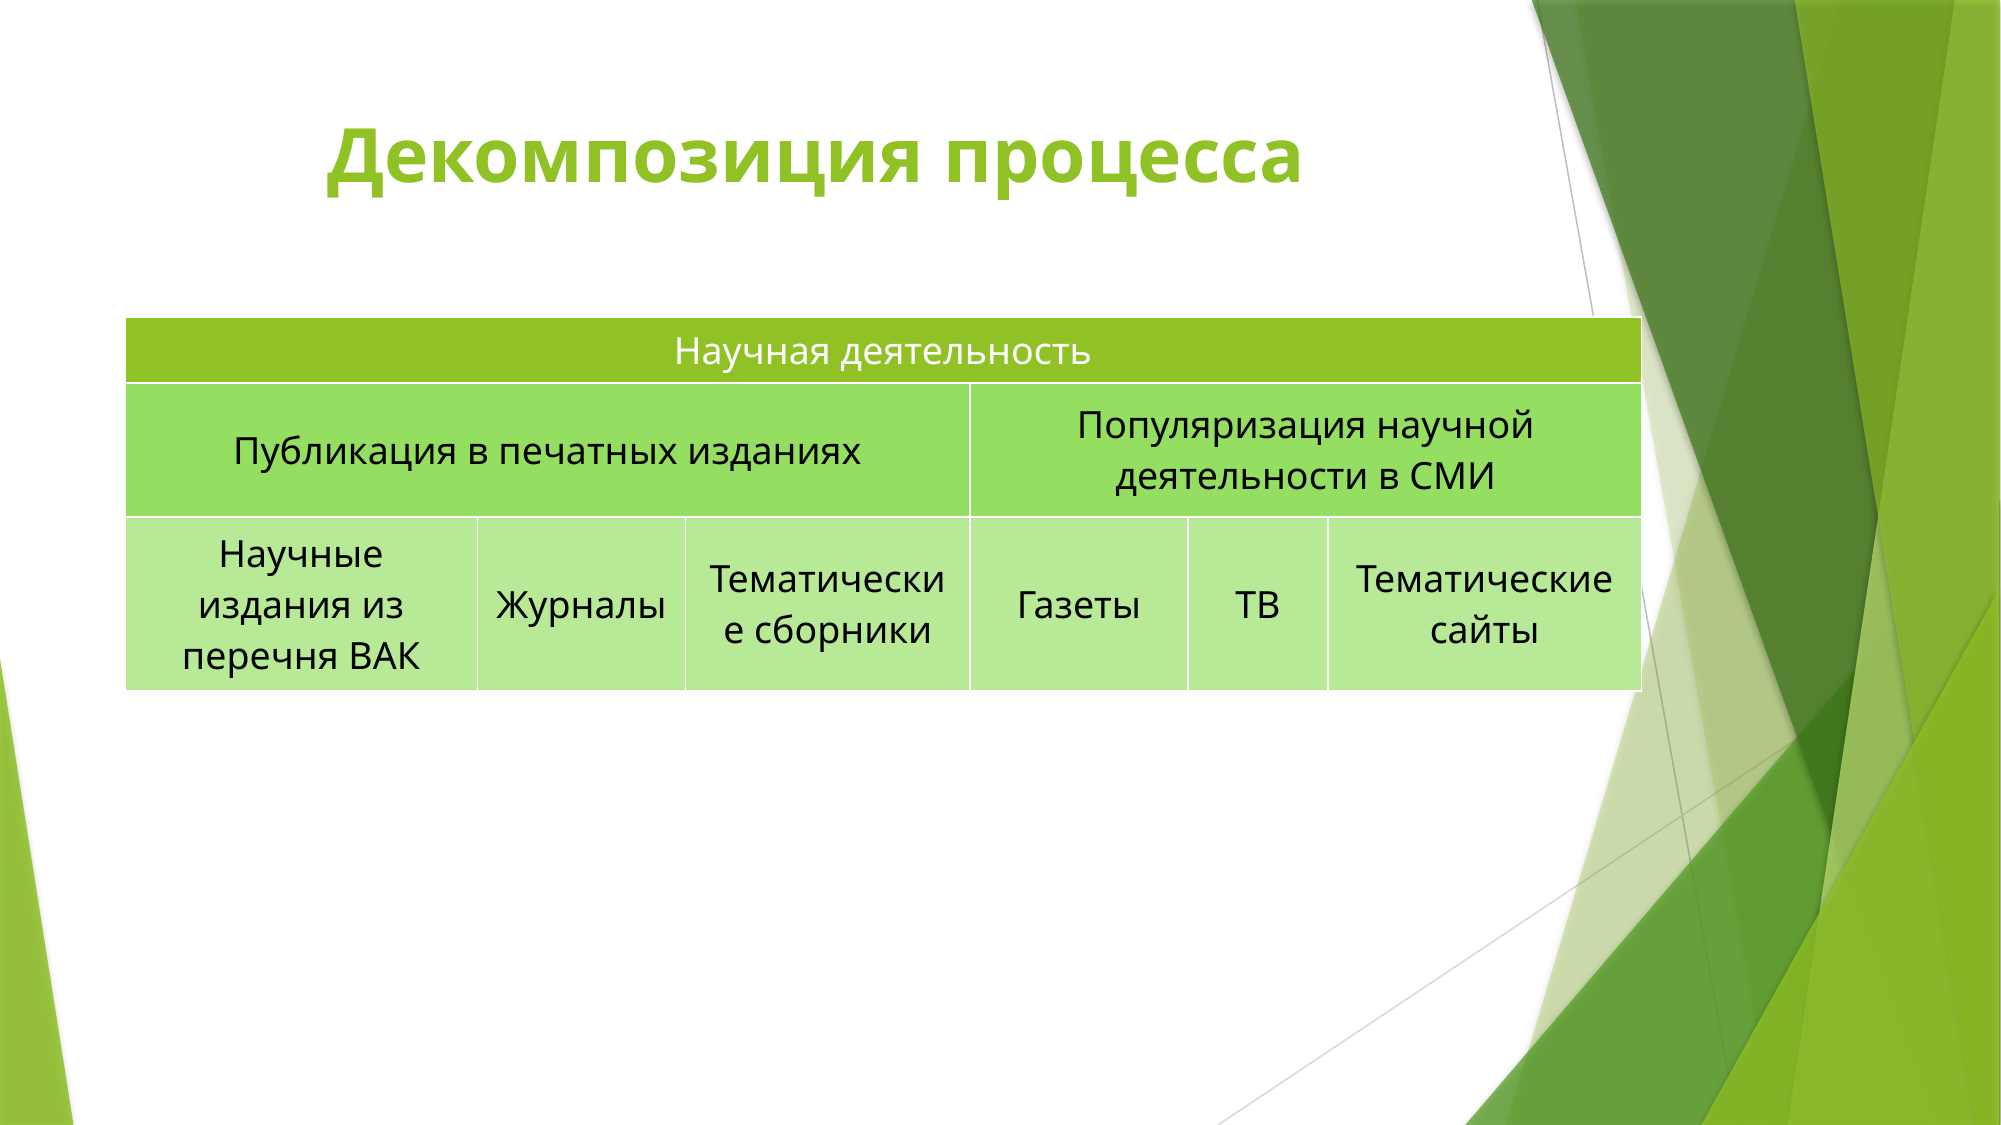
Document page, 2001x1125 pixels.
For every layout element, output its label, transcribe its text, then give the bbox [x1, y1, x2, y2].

table_cell Газеты [971, 518, 1187, 690]
table_cell Тематические сайты [1329, 518, 1641, 690]
table_cell Популяризация научной деятельности в СМИ [971, 384, 1641, 516]
table_cell Публикация в печатных изданиях [126, 384, 969, 516]
table_cell Научные издания из перечня ВАК [126, 518, 477, 690]
table_cell Тематические сборники [686, 518, 969, 690]
table_cell Журналы [478, 518, 685, 690]
table_header Научная деятельность [126, 318, 1641, 382]
table_cell ТВ [1189, 518, 1327, 690]
title Декомпозиция процесса [111, 99, 1522, 317]
